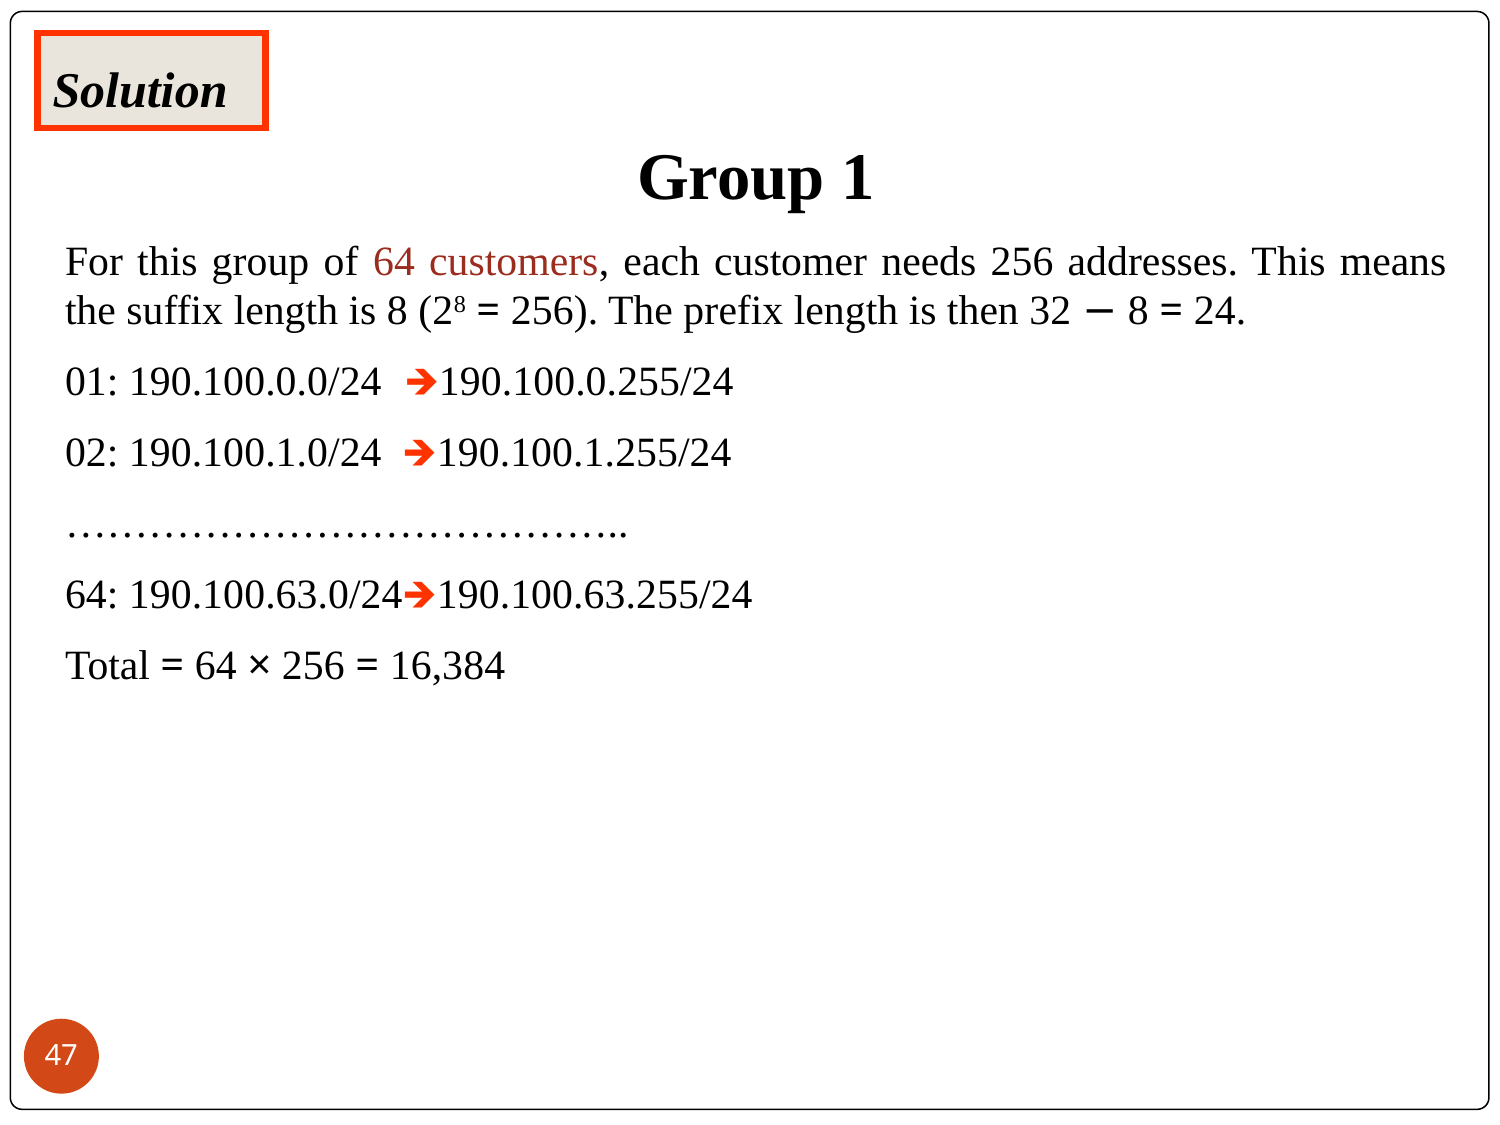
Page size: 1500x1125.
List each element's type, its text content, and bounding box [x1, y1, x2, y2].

text_box Solution [37, 33, 266, 129]
text_box Group 1 For this group of 64 customers, each customer needs 256 addresses. This means the suffix length is 8 (28 = 256). The prefix length is then 32 − 8 = 24. 01: 190.100.0.0/24 🡺190.100.0.255/24 02: 190.100.1.0/24 🡺190.100.1.255/24 ………………………………….. 64: 190.100.63.0/24🡺190.100.63.255/24 Total = 64 × 256 = 16,384 [49, 125, 1463, 696]
text_box ‹#› [23, 1018, 99, 1094]
